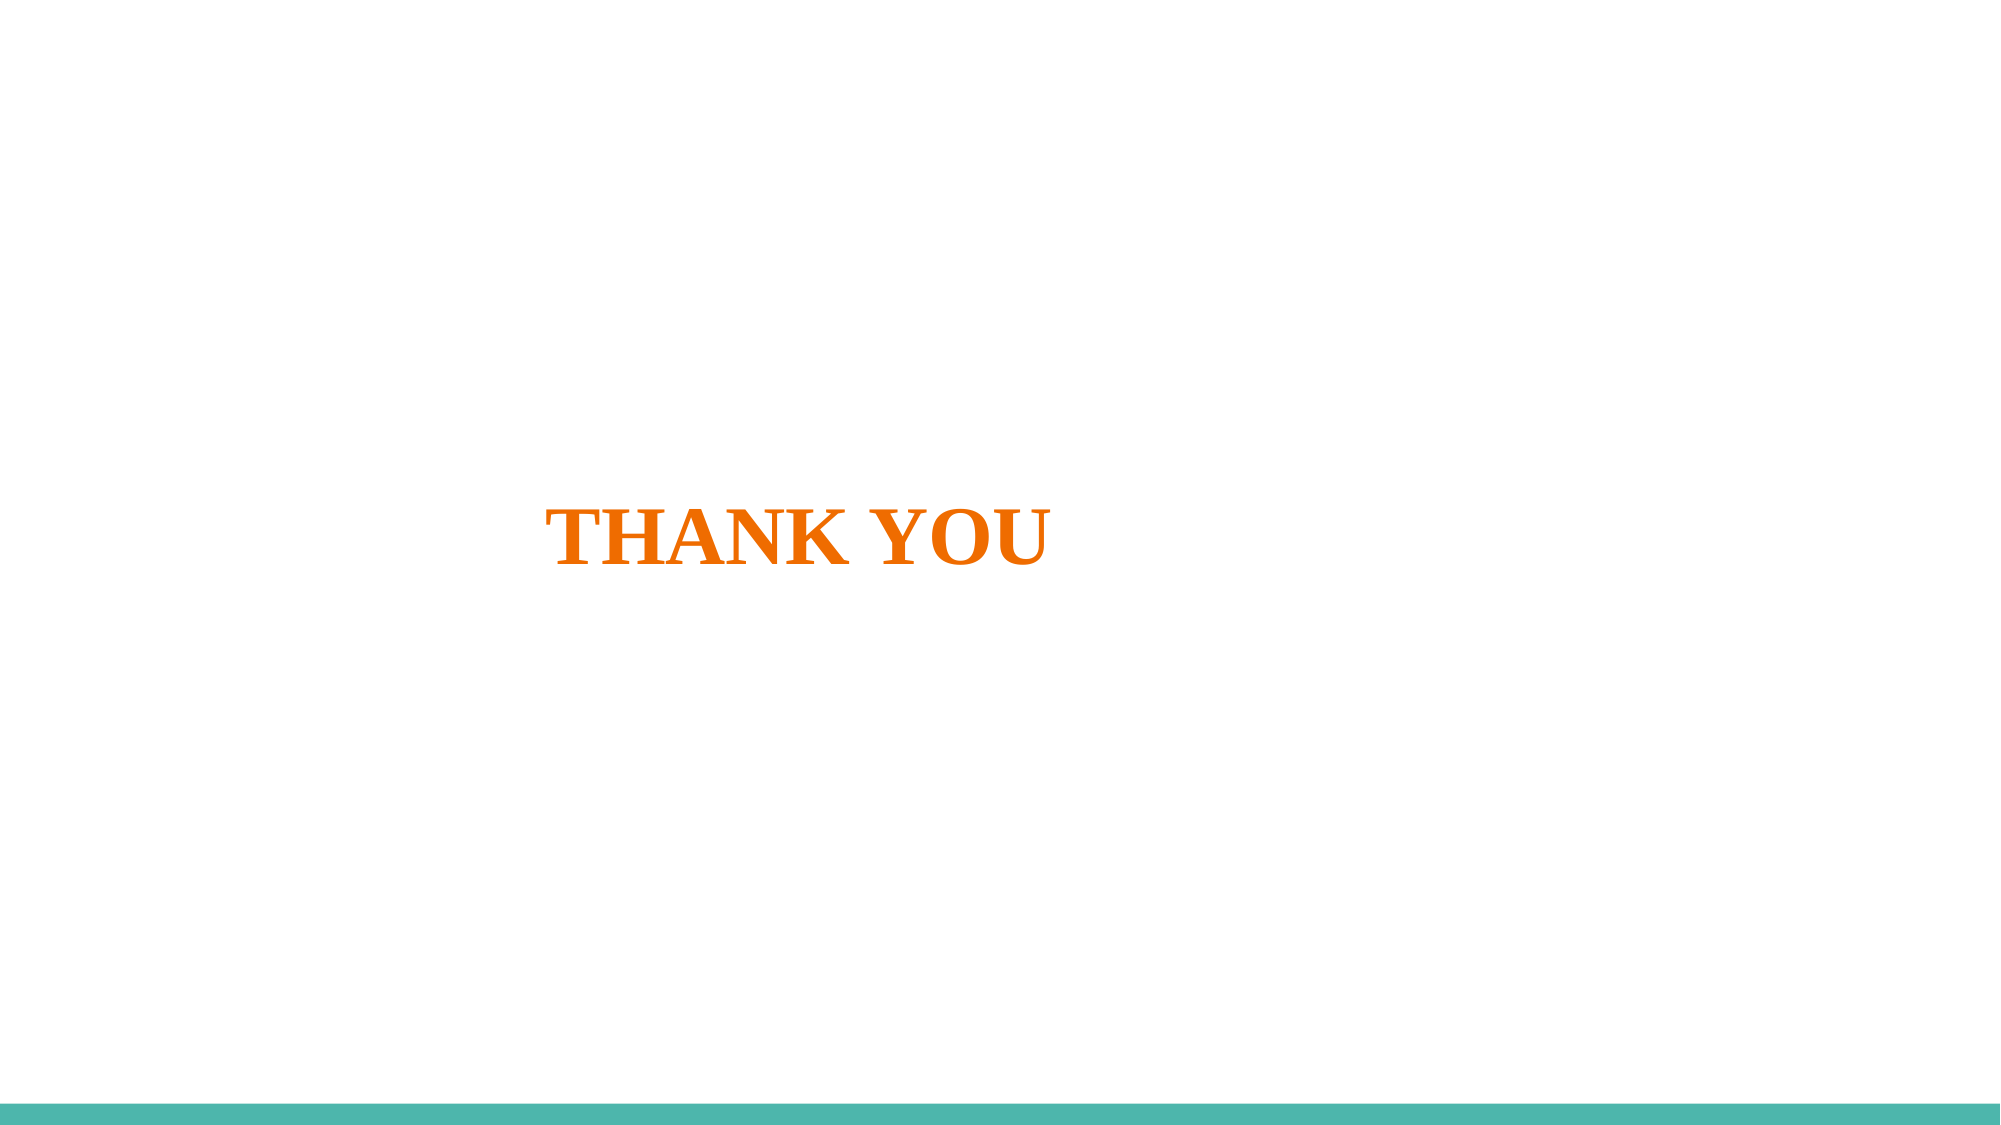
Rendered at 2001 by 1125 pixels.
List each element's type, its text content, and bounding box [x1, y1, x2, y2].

text_box THANK YOU [525, 472, 1241, 628]
